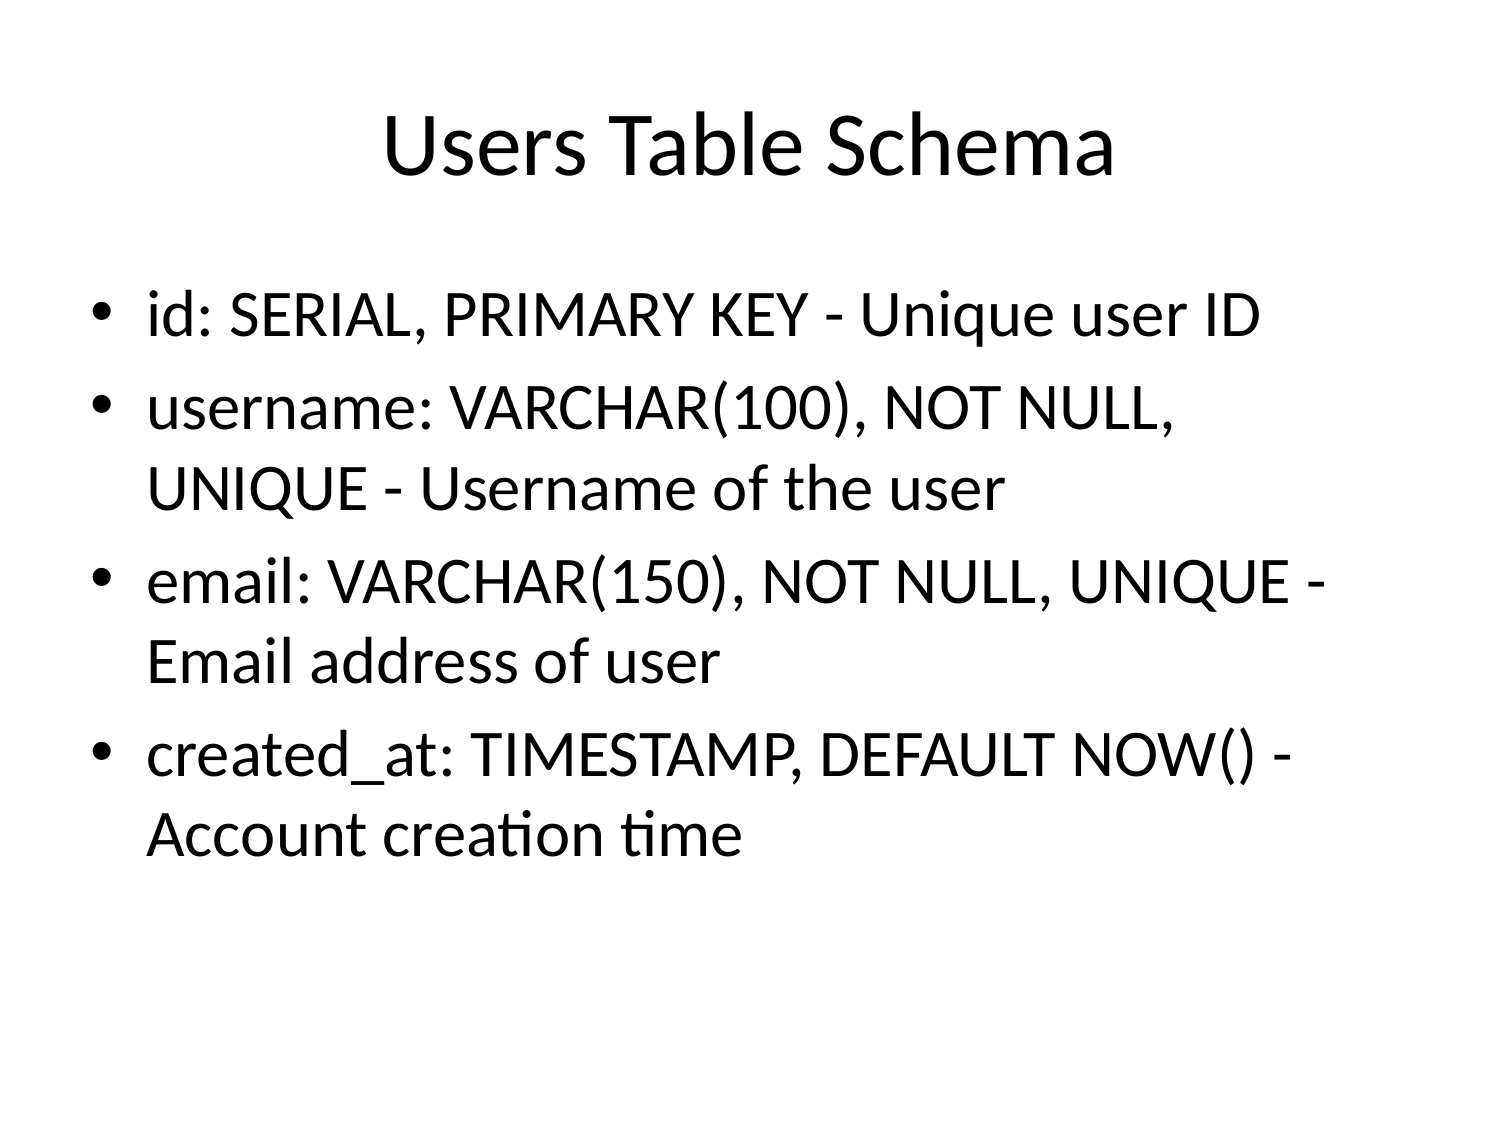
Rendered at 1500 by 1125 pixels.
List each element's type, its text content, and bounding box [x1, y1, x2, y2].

title Users Table Schema [75, 45, 1425, 233]
list id: SERIAL, PRIMARY KEY - Unique user ID username: VARCHAR(100), NOT NULL, UNIQUE - Username of the user email: VARCHAR(150), NOT NULL, UNIQUE - Email address of user created_at: TIMESTAMP, DEFAULT NOW() - Account creation time [75, 262, 1425, 1005]
